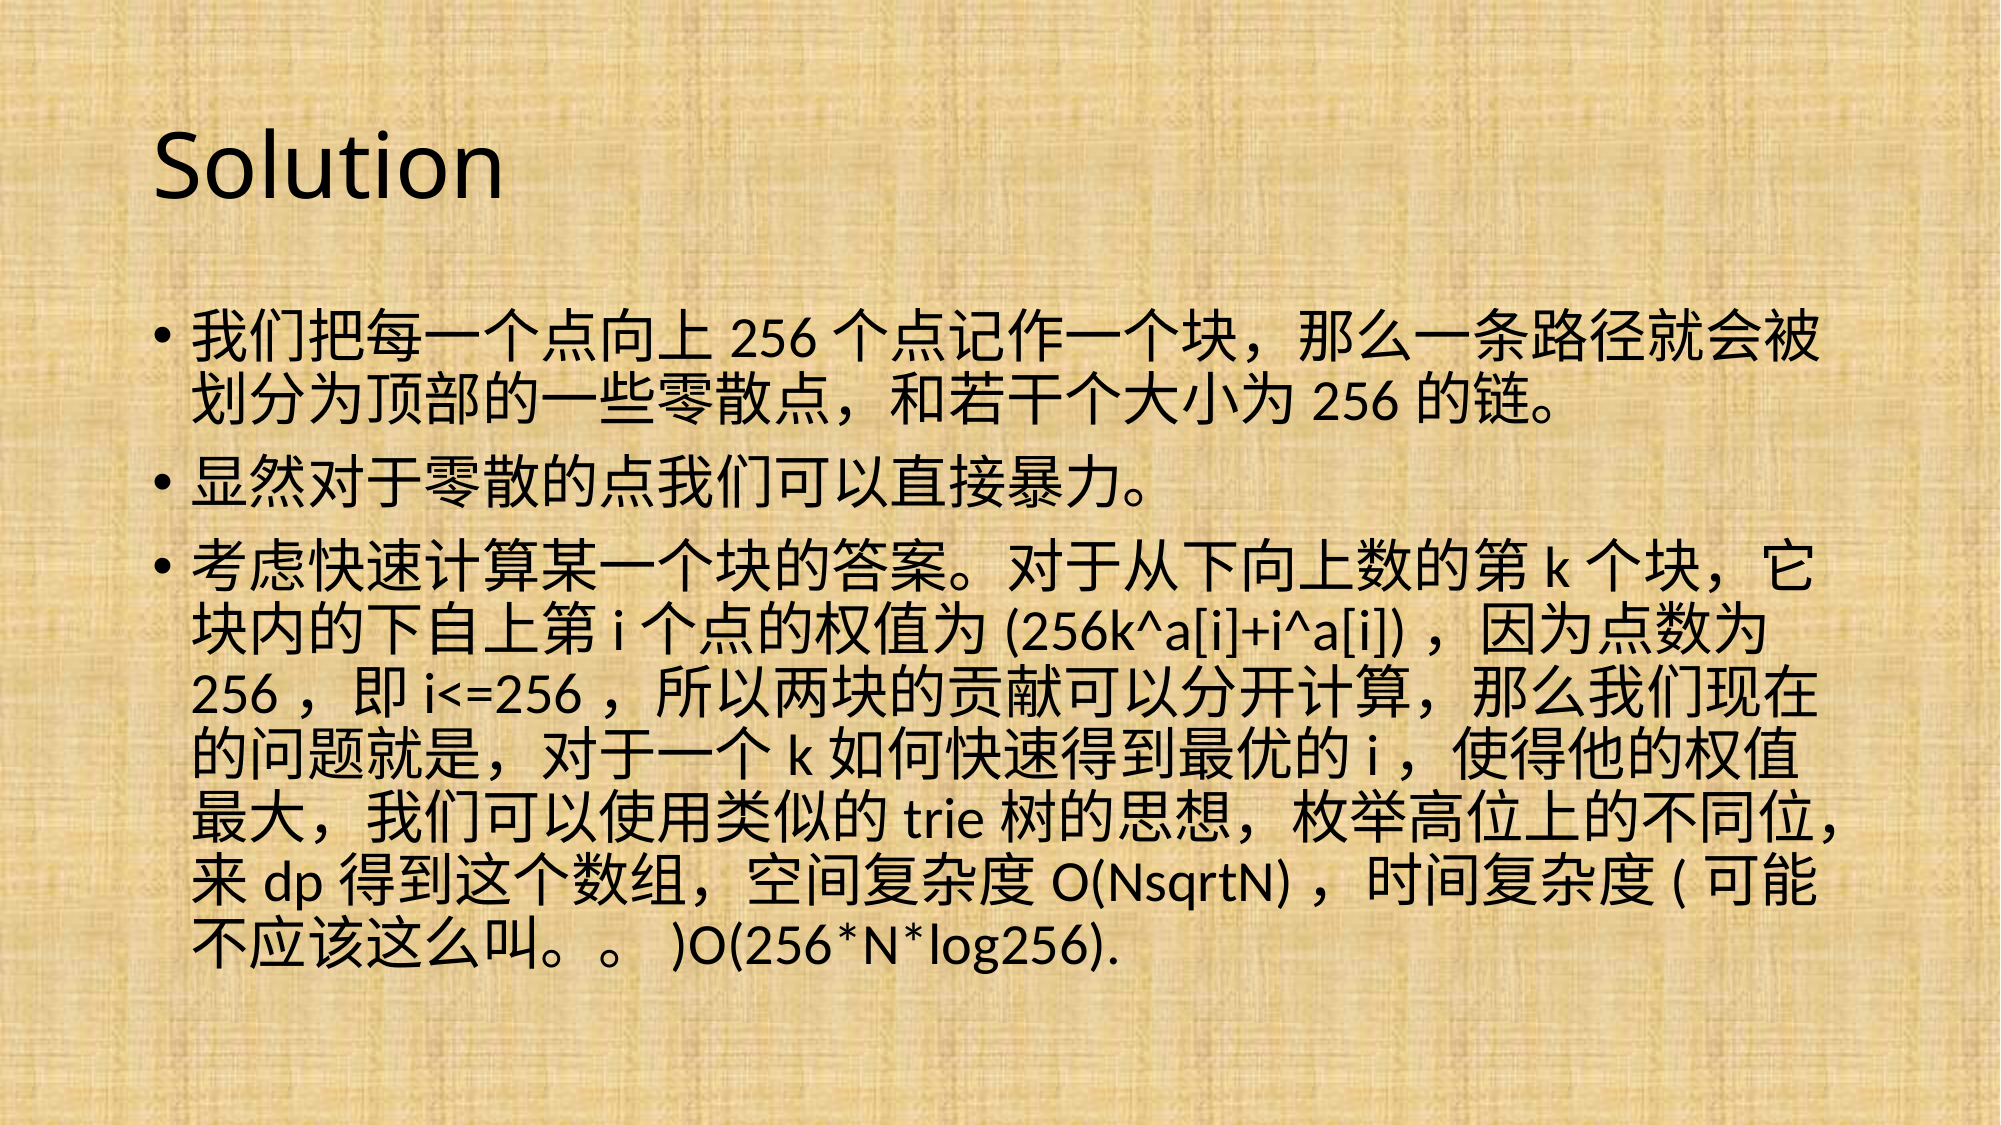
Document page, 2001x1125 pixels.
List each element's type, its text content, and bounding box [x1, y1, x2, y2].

list 我们把每一个点向上256个点记作一个块，那么一条路径就会被划分为顶部的一些零散点，和若干个大小为256的链。 显然对于零散的点我们可以直接暴力。 考虑快速计算某一个块的答案。对于从下向上数的第k个块，它块内的下自上第i个点的权值为(256k^a[i]+i^a[i])，因为点数为256，即i<=256，所以两块的贡献可以分开计算，那么我们现在的问题就是，对于一个k如何快速得到最优的i，使得他的权值最大，我们可以使用类似的trie树的思想，枚举高位上的不同位，来dp得到这个数组，空间复杂度O(NsqrtN)，时间复杂度(可能不应该这么叫。。)O(256*N*log256). [137, 299, 1863, 1014]
title Solution [137, 59, 1863, 278]
picture [0, 0, 2001, 1125]
